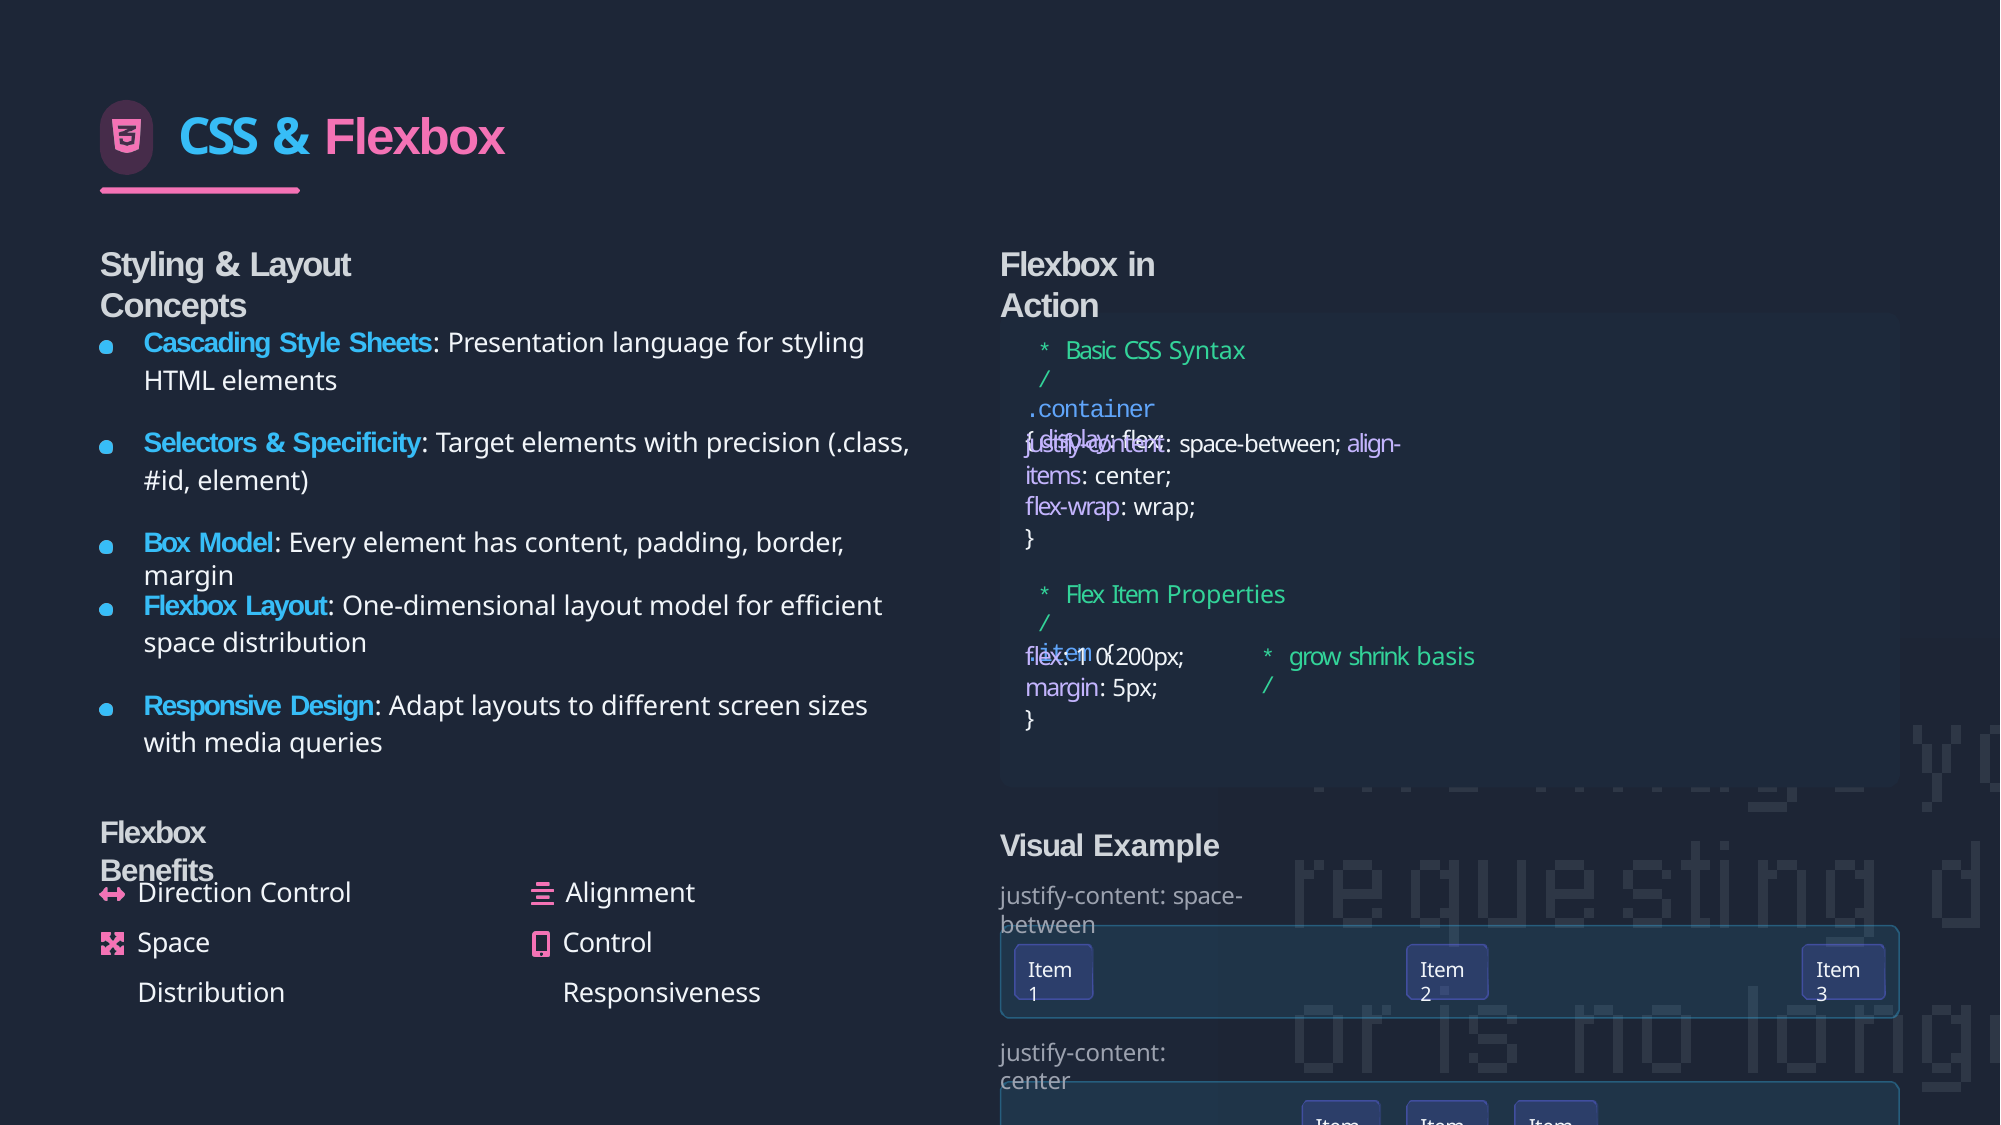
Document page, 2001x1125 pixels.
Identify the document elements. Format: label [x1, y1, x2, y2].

text_box [99, 312, 1901, 339]
text_box [0, 0, 2000, 1125]
text_box [99, 340, 1969, 1125]
